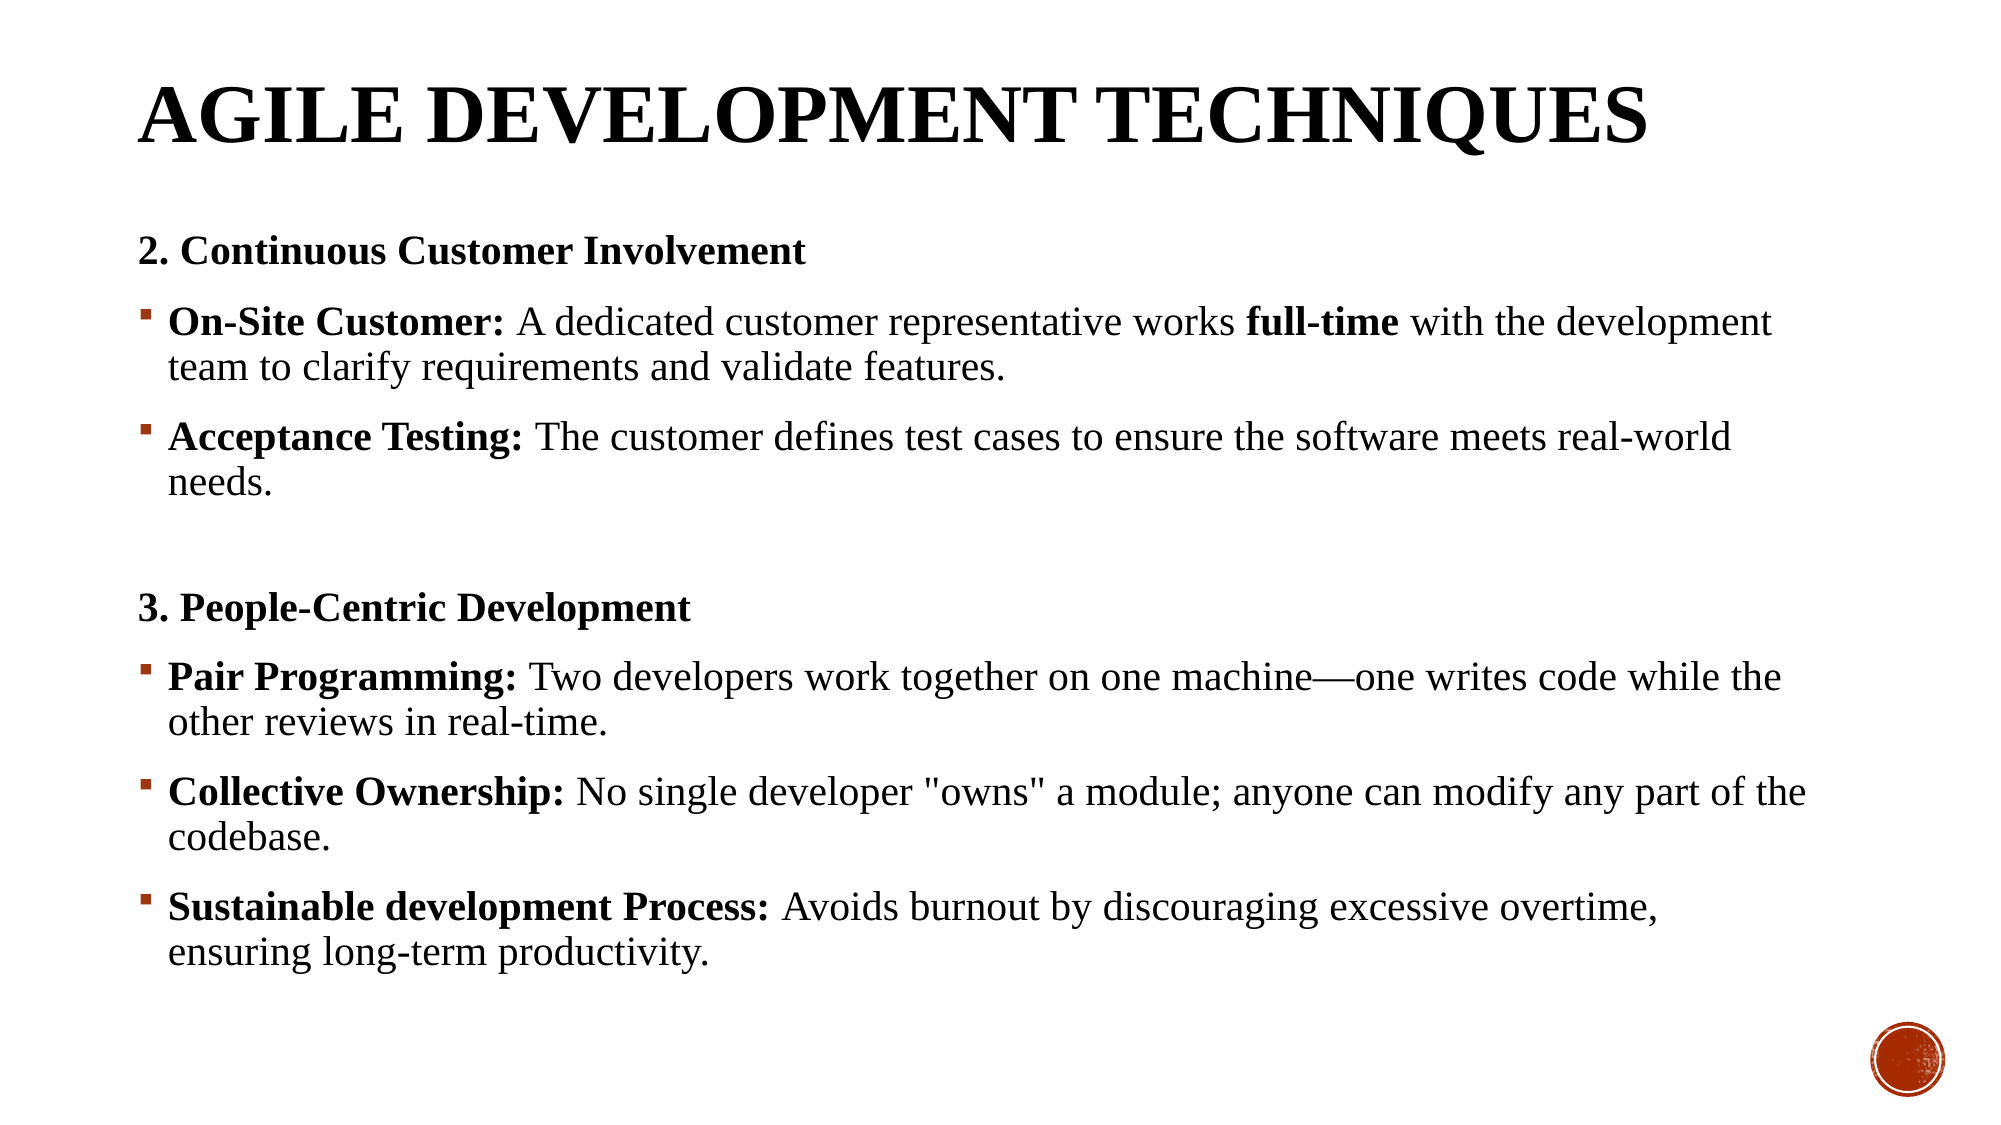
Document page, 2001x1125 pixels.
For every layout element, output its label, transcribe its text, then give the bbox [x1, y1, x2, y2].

title Agile development techniques [122, 43, 1856, 188]
list 2. Continuous Customer Involvement On-Site Customer: A dedicated customer representative works full-time with the development team to clarify requirements and validate features. Acceptance Testing: The customer defines test cases to ensure the software meets real-world needs. 3. People-Centric Development Pair Programming: Two developers work together on one machine—one writes code while the other reviews in real-time. Collective Ownership: No single developer "owns" a module; anyone can modify any part of the codebase. Sustainable development Process: Avoids burnout by discouraging excessive overtime, ensuring long-term productivity. [122, 221, 1826, 1082]
